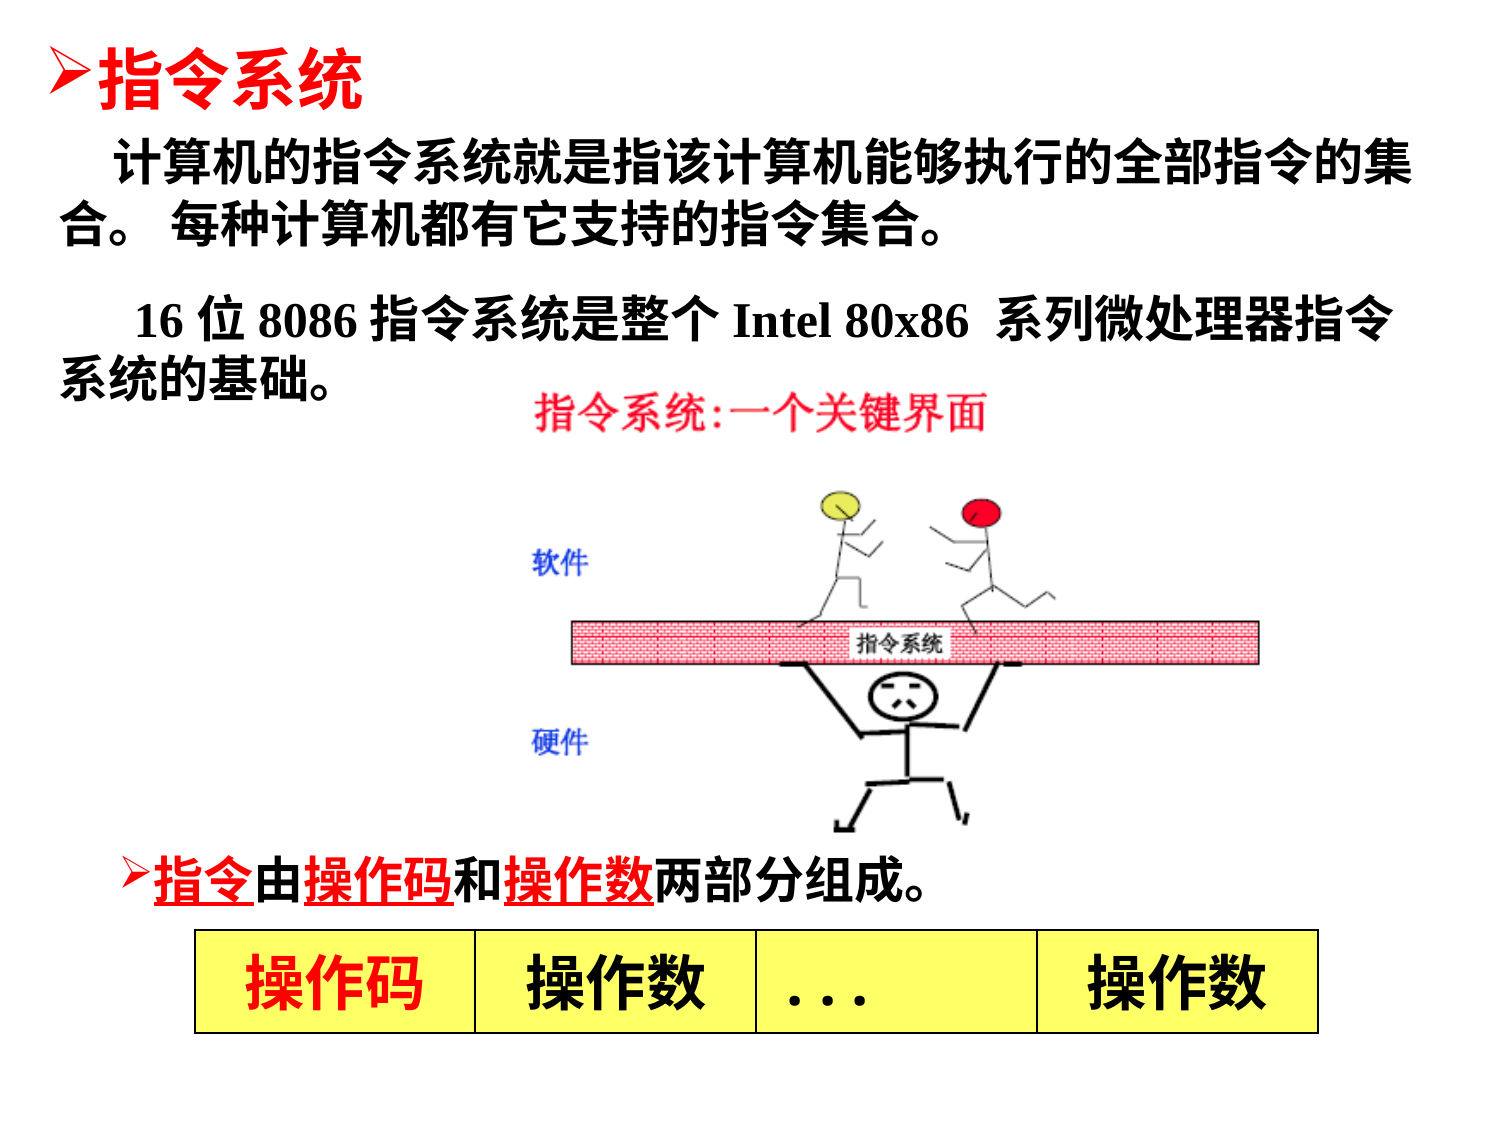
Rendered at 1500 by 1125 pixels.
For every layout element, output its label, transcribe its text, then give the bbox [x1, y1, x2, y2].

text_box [194, 929, 1318, 1036]
text_box 指令由操作码和操作数两部分组成。 [100, 827, 1140, 918]
text_box 计算机的指令系统就是指该计算机能够执行的全部指令的集合。 每种计算机都有它支持的指令集合。 16位8086指令系统是整个Intel 80x86 系列微处理器指令系统的基础。 [41, 113, 1459, 417]
picture [513, 385, 1270, 877]
text_box 指令系统 [29, 30, 656, 126]
